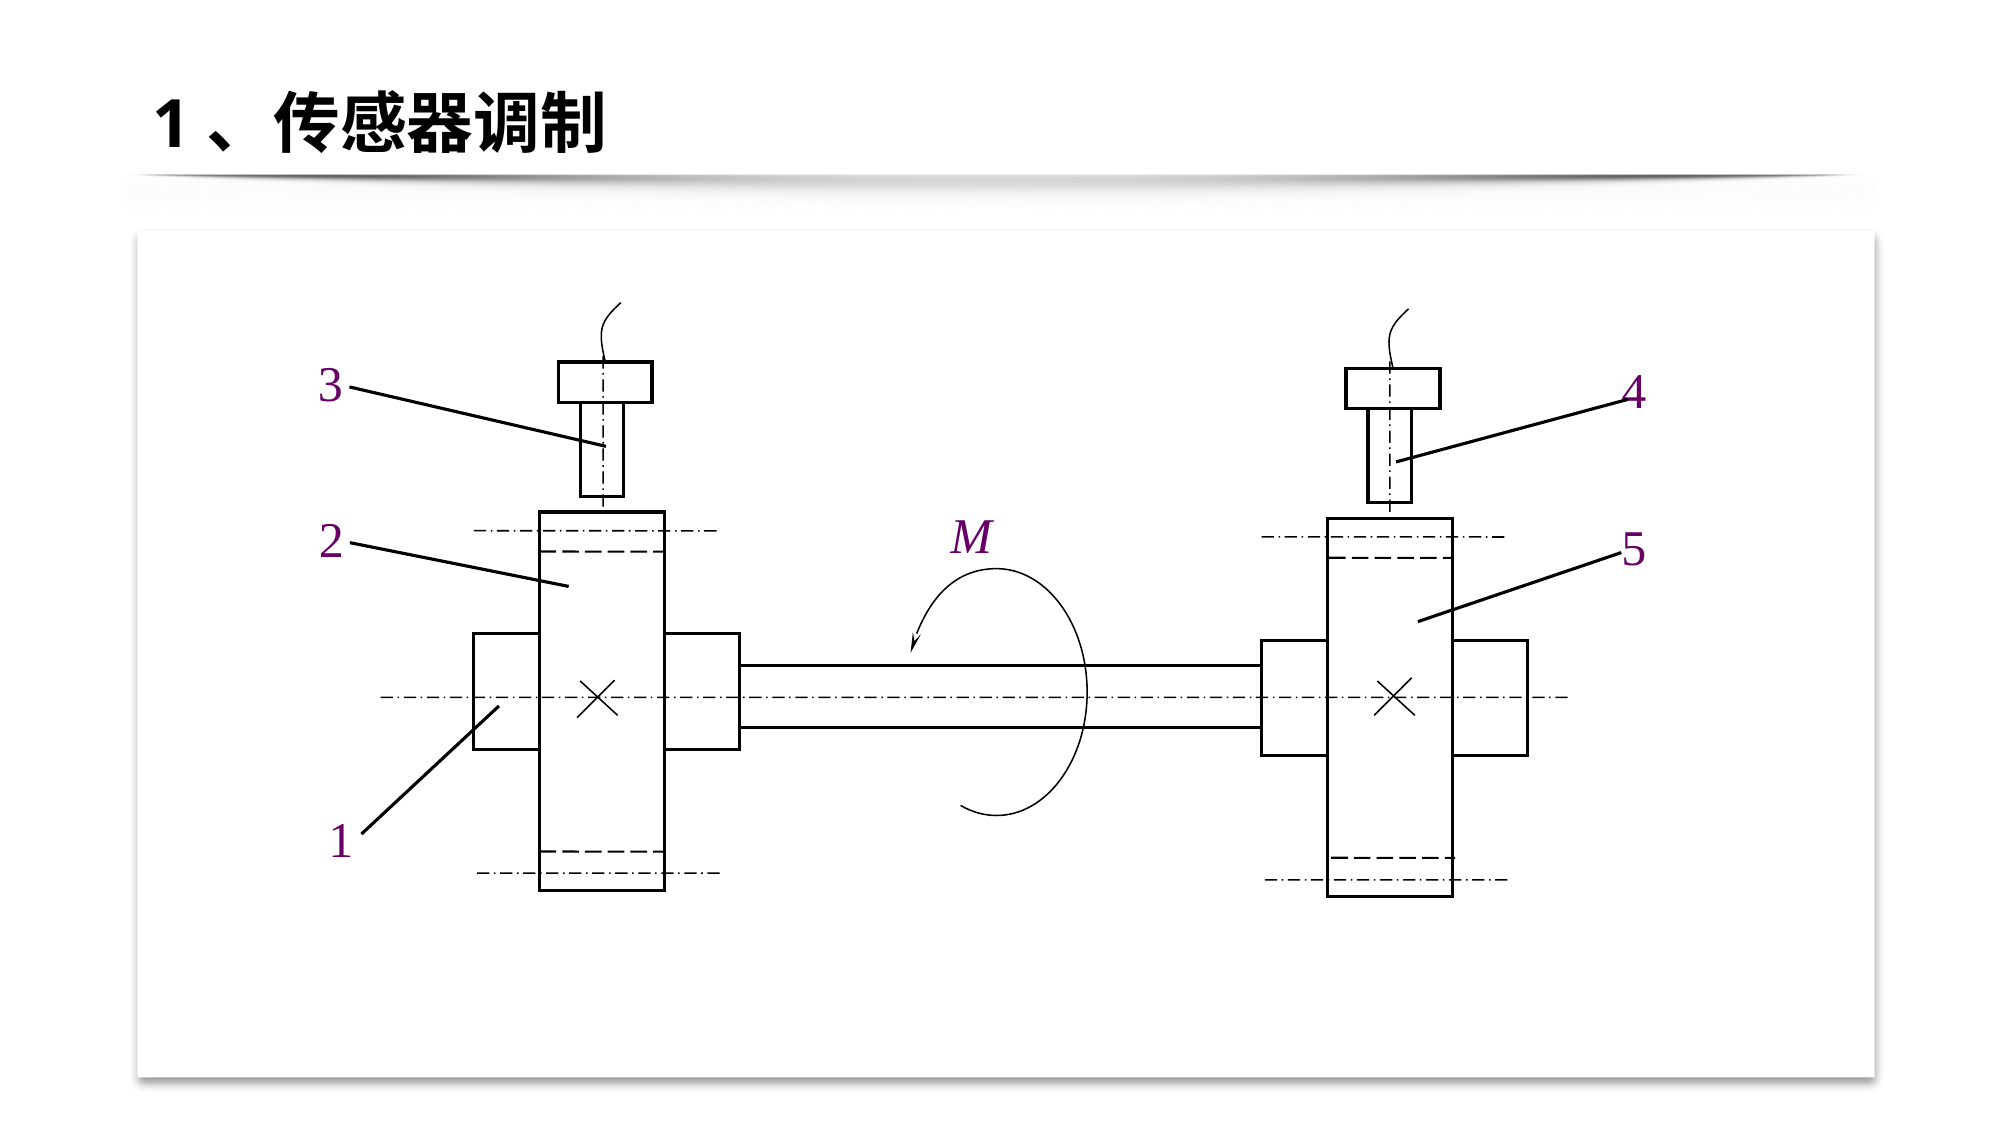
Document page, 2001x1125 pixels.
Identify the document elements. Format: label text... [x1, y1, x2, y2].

title 1、传感器调制 [137, 77, 1863, 175]
picture [127, 175, 1874, 211]
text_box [303, 302, 1801, 910]
